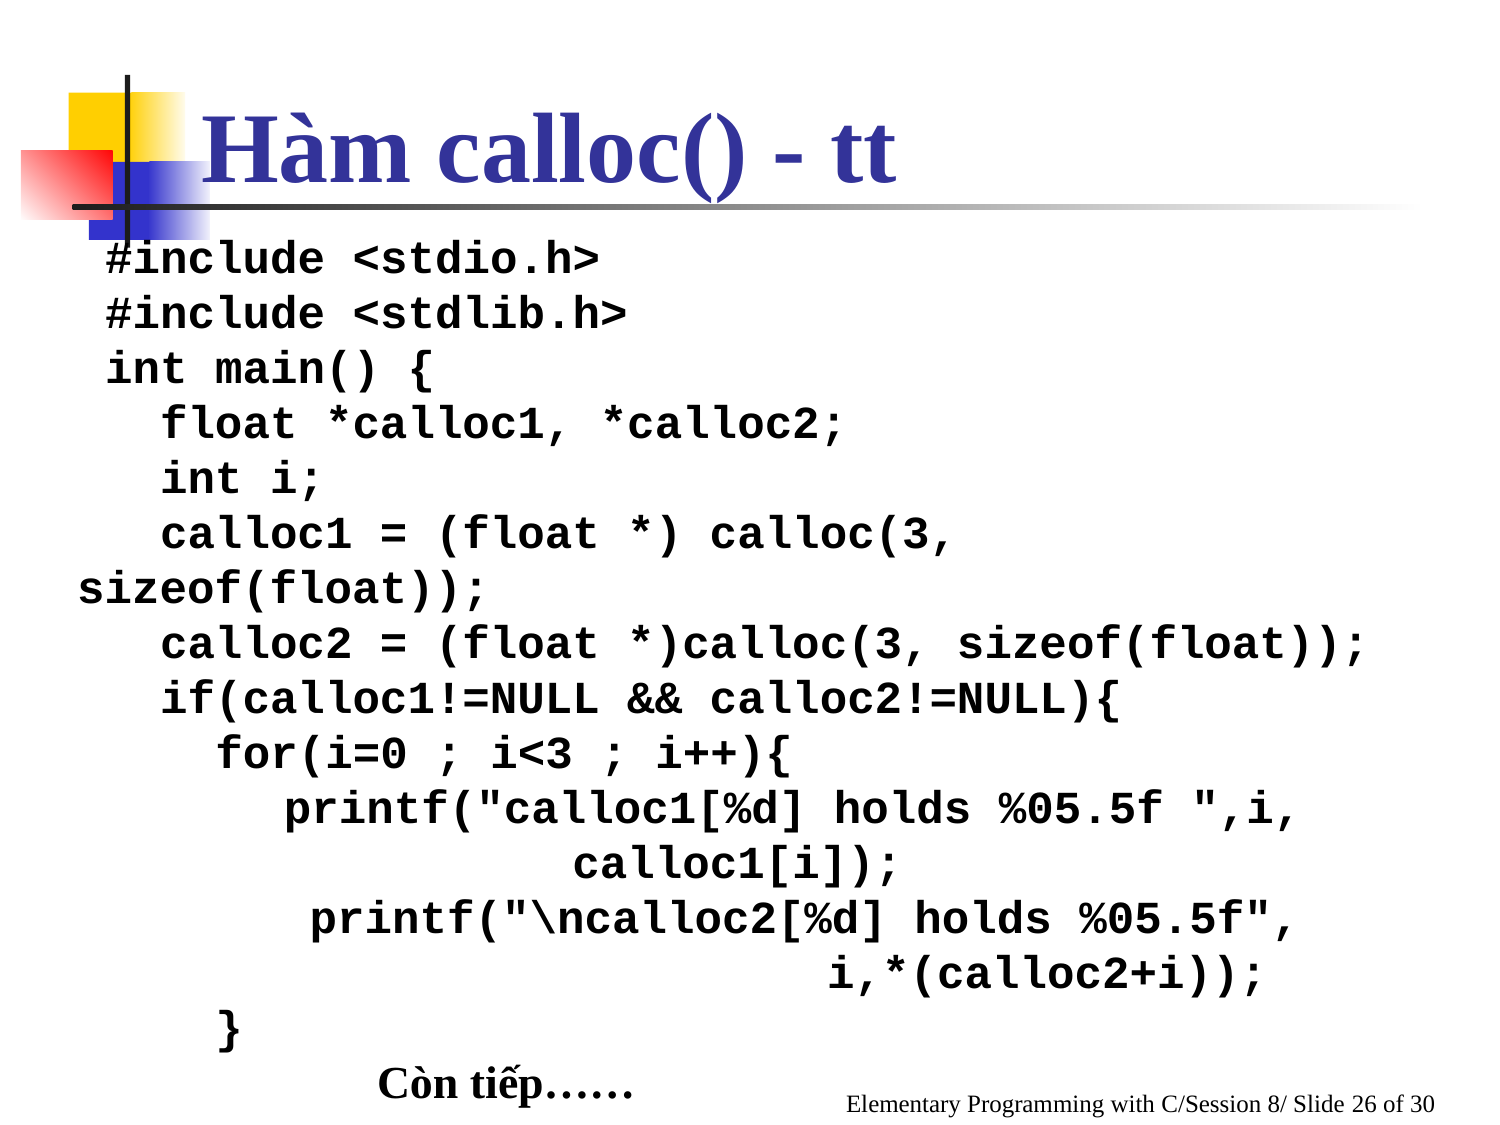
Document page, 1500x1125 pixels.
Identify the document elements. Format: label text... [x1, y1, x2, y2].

text_box #include <stdio.h> #include <stdlib.h> int main() { float *calloc1, *calloc2; int i; calloc1 = (float *) calloc(3, sizeof(float)); calloc2 = (float *)calloc(3, sizeof(float)); if(calloc1!=NULL && calloc2!=NULL){ for(i=0 ; i<3 ; i++){ printf("calloc1[%d] holds %05.5f ",i, calloc1[i]); printf("\ncalloc2[%d] holds %05.5f", i,*(calloc2+i)); } Còn tiếp…… [62, 220, 1413, 1115]
text_box Hàm calloc() - tt [186, 75, 1200, 211]
footer Elementary Programming with C/Session 8/ Slide 26 of 30 [537, 1050, 1450, 1125]
